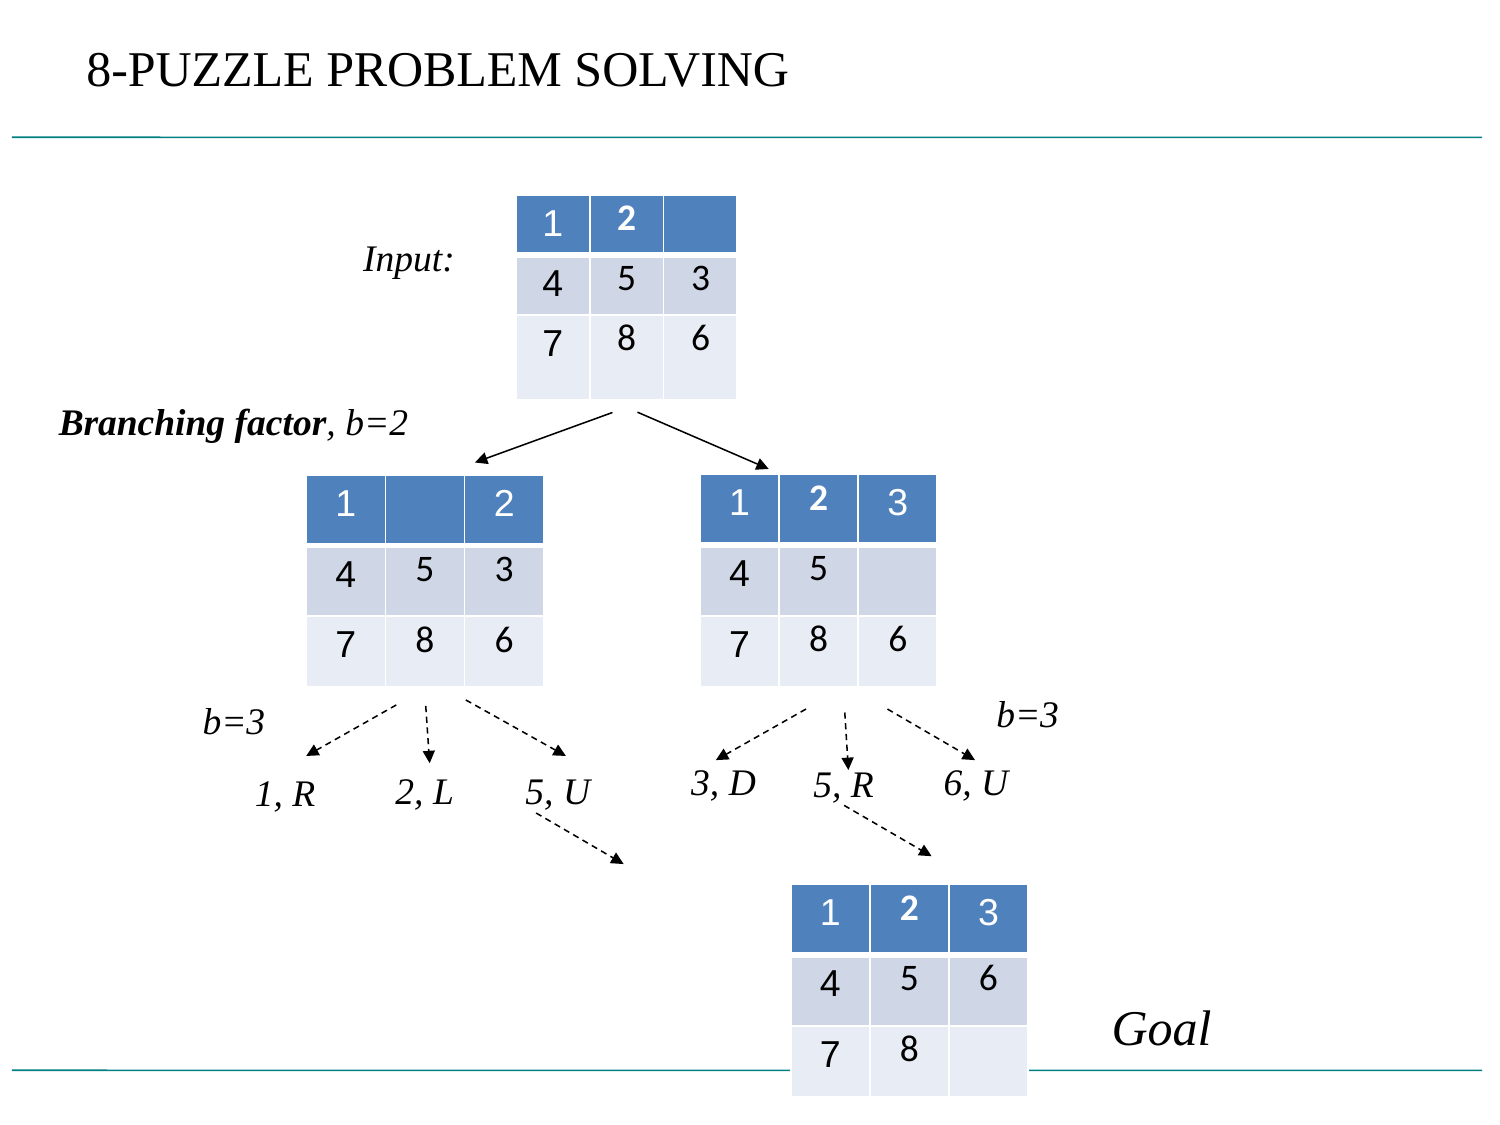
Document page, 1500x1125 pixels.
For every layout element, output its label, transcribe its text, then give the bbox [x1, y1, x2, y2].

title 8-PUZZLE PROBLEM SOLVING [86, 36, 1362, 225]
table_header 3 [859, 475, 936, 542]
table_header 1 [517, 196, 589, 252]
text_box 2, L [380, 760, 470, 821]
table_cell 7 [701, 617, 778, 686]
table_header 1 [701, 475, 778, 542]
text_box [715, 708, 807, 761]
table_header [664, 196, 736, 252]
text_box 5, U [510, 759, 606, 820]
text_box Goal [1096, 988, 1228, 1064]
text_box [844, 712, 849, 771]
table_cell 5 [386, 548, 464, 615]
table_cell 6 [465, 617, 543, 686]
table_cell 5 [871, 958, 948, 1025]
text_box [843, 805, 932, 857]
table_header 2 [591, 196, 663, 252]
table_header 2 [465, 476, 543, 543]
table_cell 5 [591, 258, 663, 314]
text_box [425, 705, 430, 764]
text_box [465, 699, 567, 757]
table_cell 4 [307, 548, 385, 615]
table_cell 8 [591, 316, 663, 399]
table_cell [859, 548, 936, 615]
text_box b=3 [981, 682, 1075, 743]
table_cell 4 [701, 548, 778, 615]
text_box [305, 704, 397, 757]
table_header 2 [780, 475, 857, 542]
table_header [386, 476, 464, 543]
table_header 1 [792, 885, 869, 952]
table_cell 4 [792, 958, 869, 1025]
text_box Branching factor, b=2 [43, 390, 427, 451]
table_cell 3 [465, 548, 543, 615]
table_cell 6 [664, 316, 736, 399]
text_box 5, R [798, 752, 890, 813]
table_cell [950, 1027, 1027, 1096]
table_header 2 [871, 885, 948, 952]
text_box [535, 812, 624, 865]
table_cell 8 [386, 617, 464, 686]
table_cell 3 [664, 258, 736, 314]
table_cell 7 [792, 1027, 869, 1096]
table_cell 6 [950, 958, 1027, 1025]
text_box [887, 708, 976, 761]
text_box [474, 412, 613, 463]
text_box 3, D [676, 749, 772, 810]
text_box 6, U [928, 749, 1024, 810]
table_cell 5 [780, 548, 857, 615]
text_box Input: [348, 226, 472, 287]
table_header 1 [307, 476, 385, 543]
table_cell 4 [517, 258, 589, 314]
table_cell 7 [517, 316, 589, 399]
table_header 3 [950, 885, 1027, 952]
table_cell 6 [859, 617, 936, 686]
table_cell 7 [307, 617, 385, 686]
text_box 1, R [239, 761, 332, 822]
table_cell 8 [871, 1027, 948, 1096]
text_box b=3 [187, 689, 282, 750]
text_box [637, 411, 769, 470]
table_cell 8 [780, 617, 857, 686]
